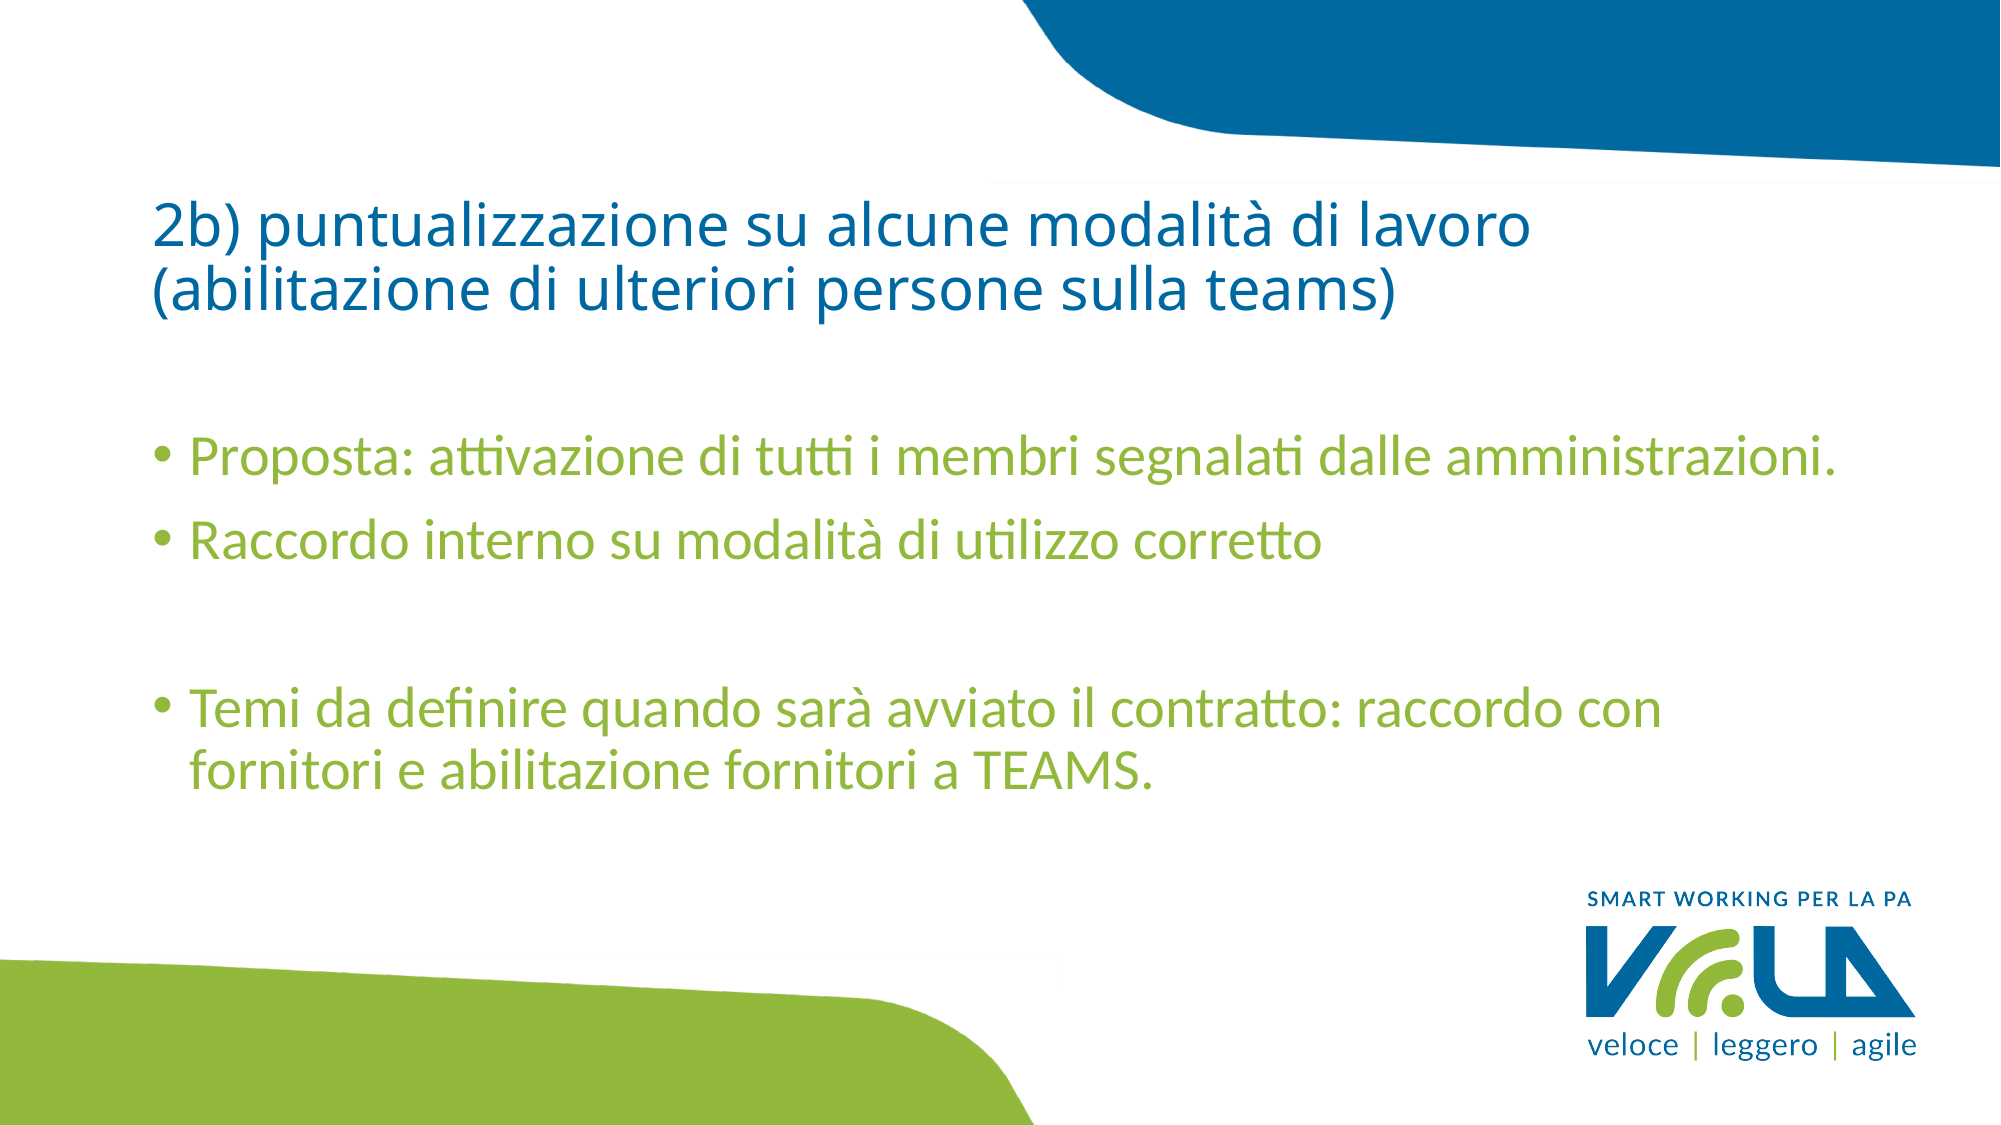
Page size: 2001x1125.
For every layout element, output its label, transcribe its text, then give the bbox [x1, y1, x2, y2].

picture [1586, 891, 1916, 1061]
picture [0, 952, 1061, 1125]
title 2b) puntualizzazione su alcune modalità di lavoro (abilitazione di ulteriori persone sulla teams) [137, 186, 1863, 404]
list Proposta: attivazione di tutti i membri segnalati dalle amministrazioni. Raccordo interno su modalità di utilizzo corretto Temi da definire quando sarà avviato il contratto: raccordo con fornitori e abilitazione fornitori a TEAMS. [137, 417, 1863, 974]
picture [984, 0, 2000, 184]
